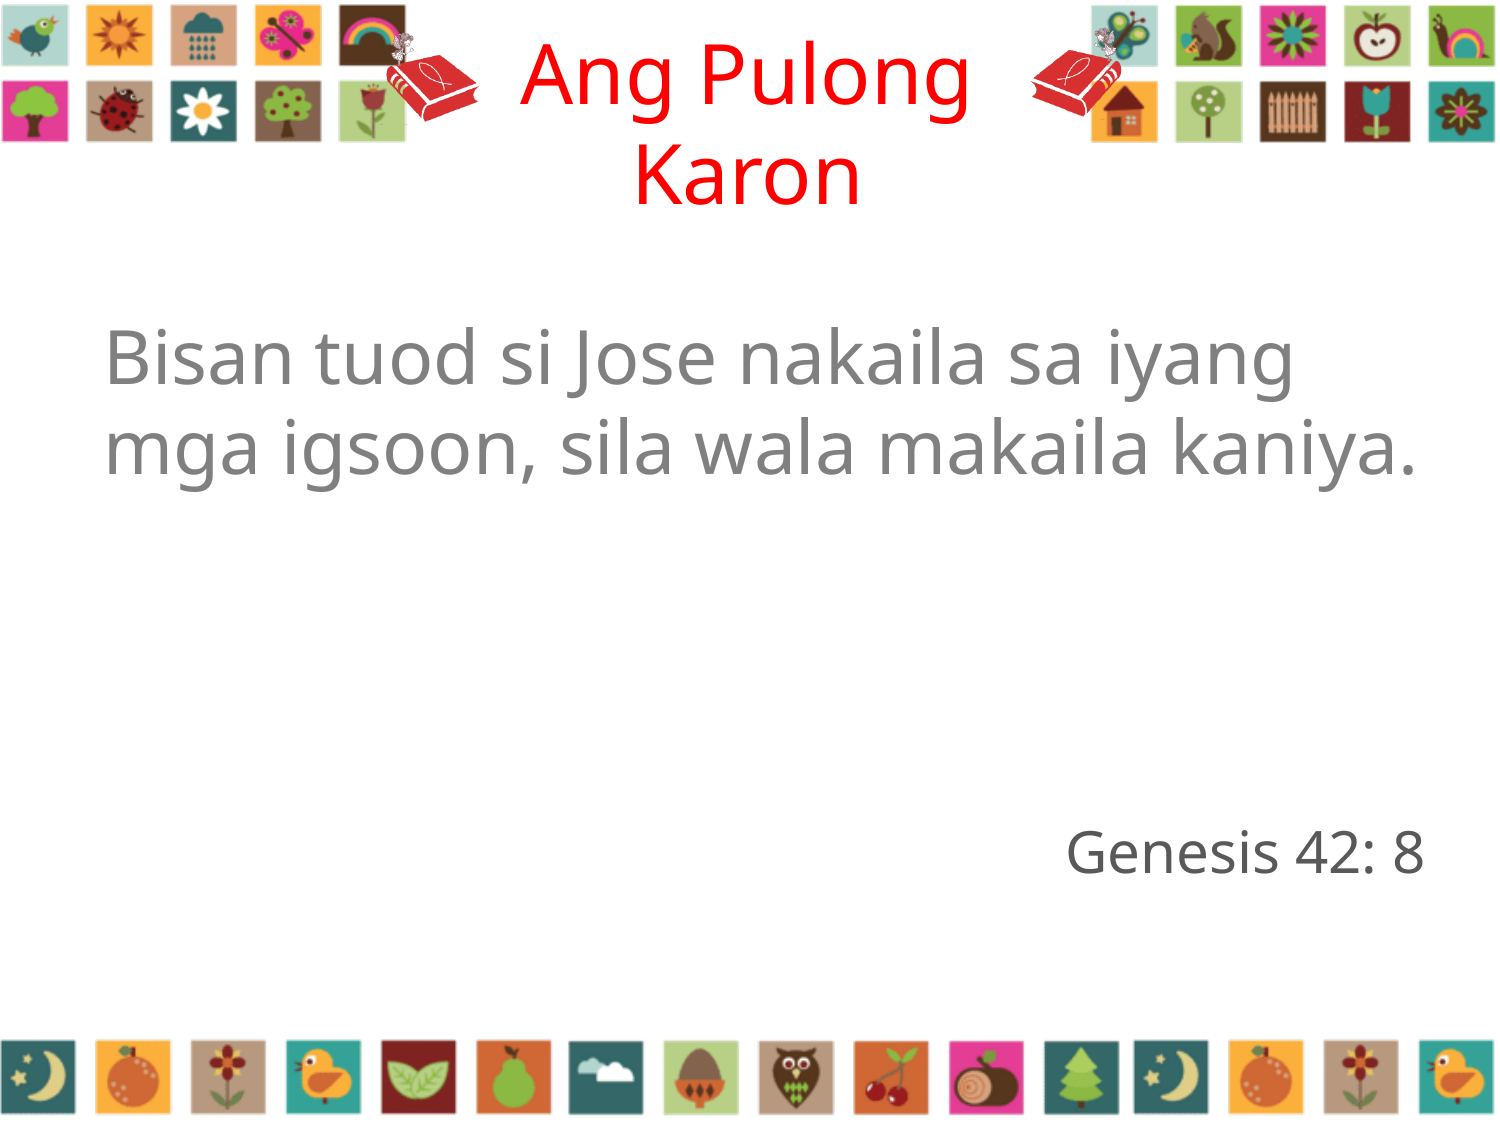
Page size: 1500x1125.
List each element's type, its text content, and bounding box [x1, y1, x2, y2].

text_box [0, 1028, 1500, 1118]
picture [0, 3, 511, 150]
text_box Ang Pulong Karon [414, 13, 1080, 229]
text_box Genesis 42: 8 [808, 807, 1441, 893]
text_box Bisan tuod si Jose nakaila sa iyang mga igsoon, sila wala makaila kaniya. [88, 302, 1436, 498]
picture [999, 3, 1500, 150]
